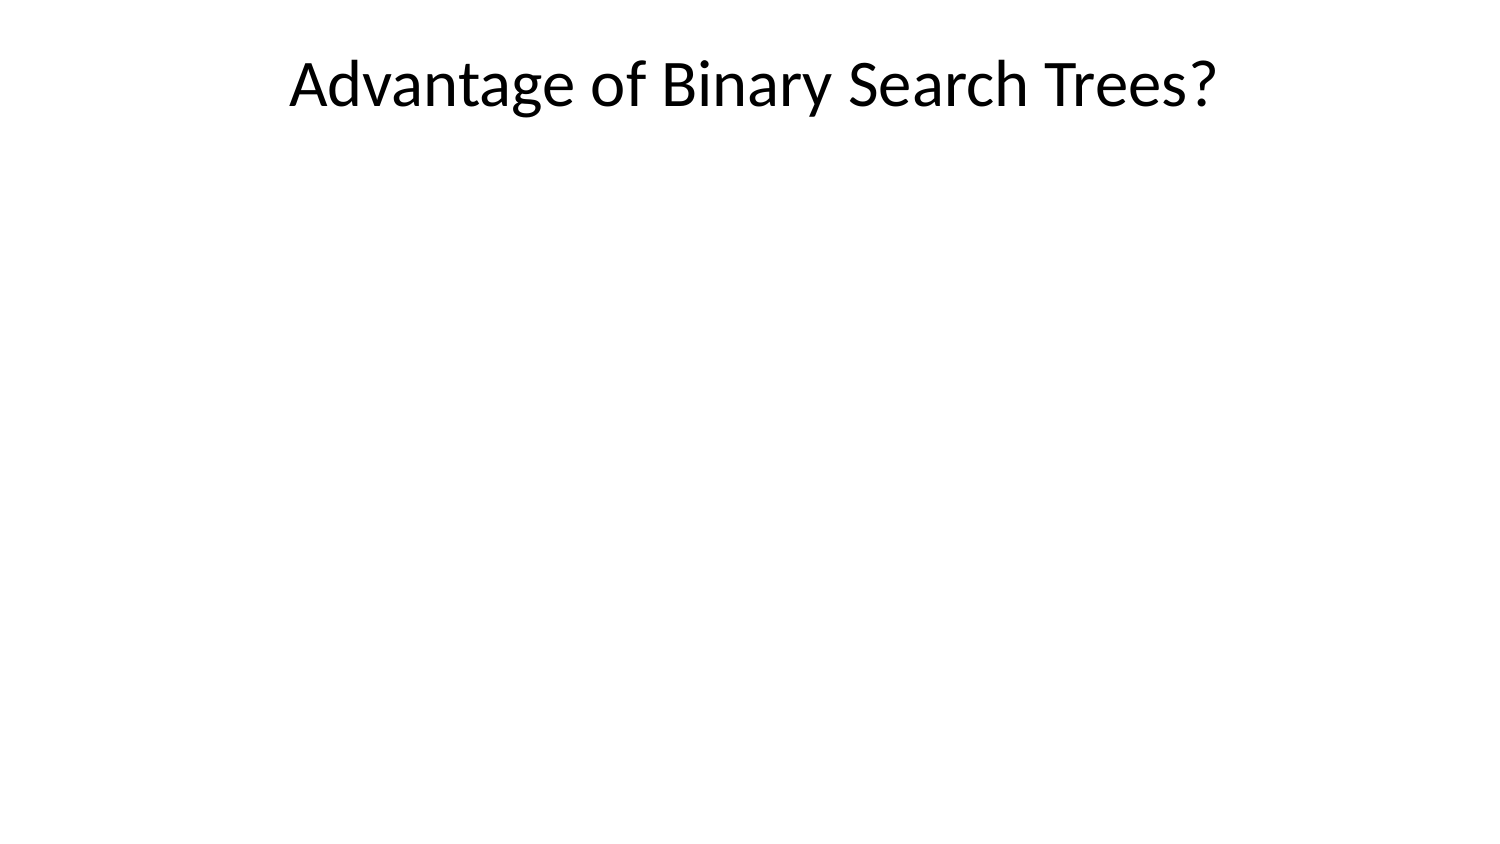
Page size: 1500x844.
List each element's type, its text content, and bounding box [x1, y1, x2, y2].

text_box Advantage of Binary Search Trees? [173, 32, 1336, 128]
